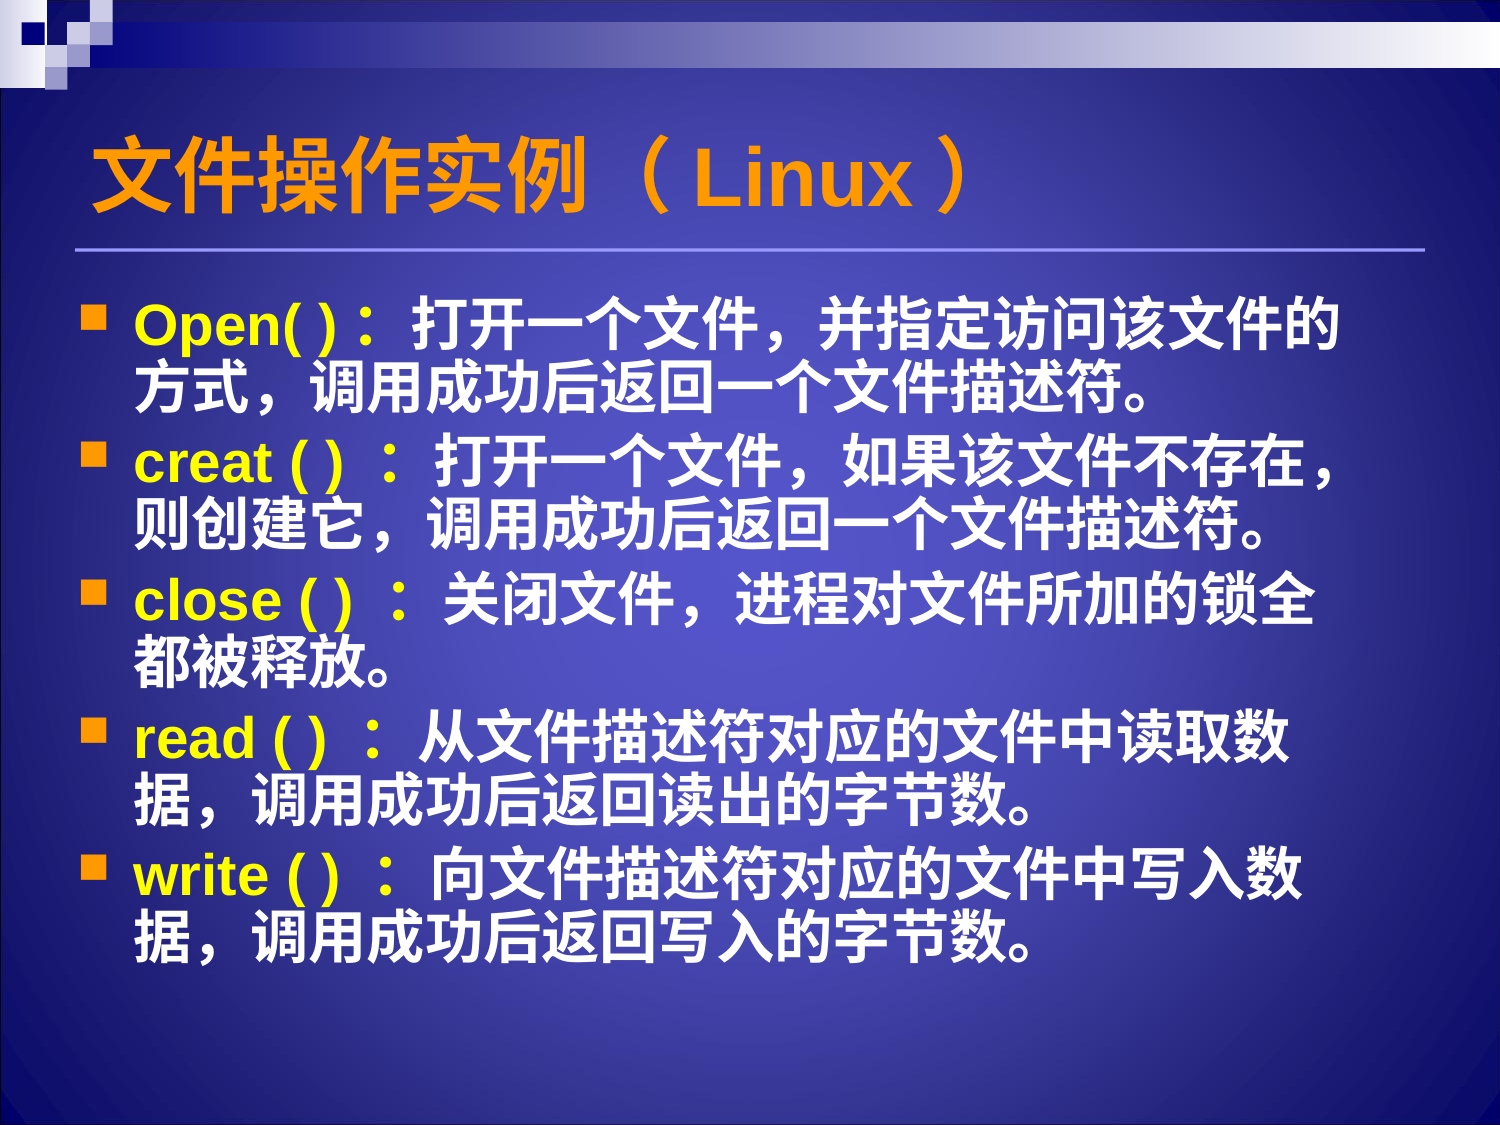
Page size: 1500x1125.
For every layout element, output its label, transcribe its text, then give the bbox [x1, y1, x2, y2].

picture [47, 0, 89, 45]
list Open( )：打开一个文件，并指定访问该文件的方式，调用成功后返回一个文件描述符。 creat ( ) ：打开一个文件，如果该文件不存在，则创建它，调用成功后返回一个文件描述符。 close ( ) ：关闭文件，进程对文件所加的锁全都被释放。 read ( ) ：从文件描述符对应的文件中读取数据，调用成功后返回读出的字节数。 write ( ) ：向文件描述符对应的文件中写入数据，调用成功后返回写入的字节数。 [62, 287, 1388, 1026]
picture [0, 67, 1500, 1125]
picture [113, 0, 1500, 22]
title 文件操作实例（Linux） [75, 112, 1400, 234]
